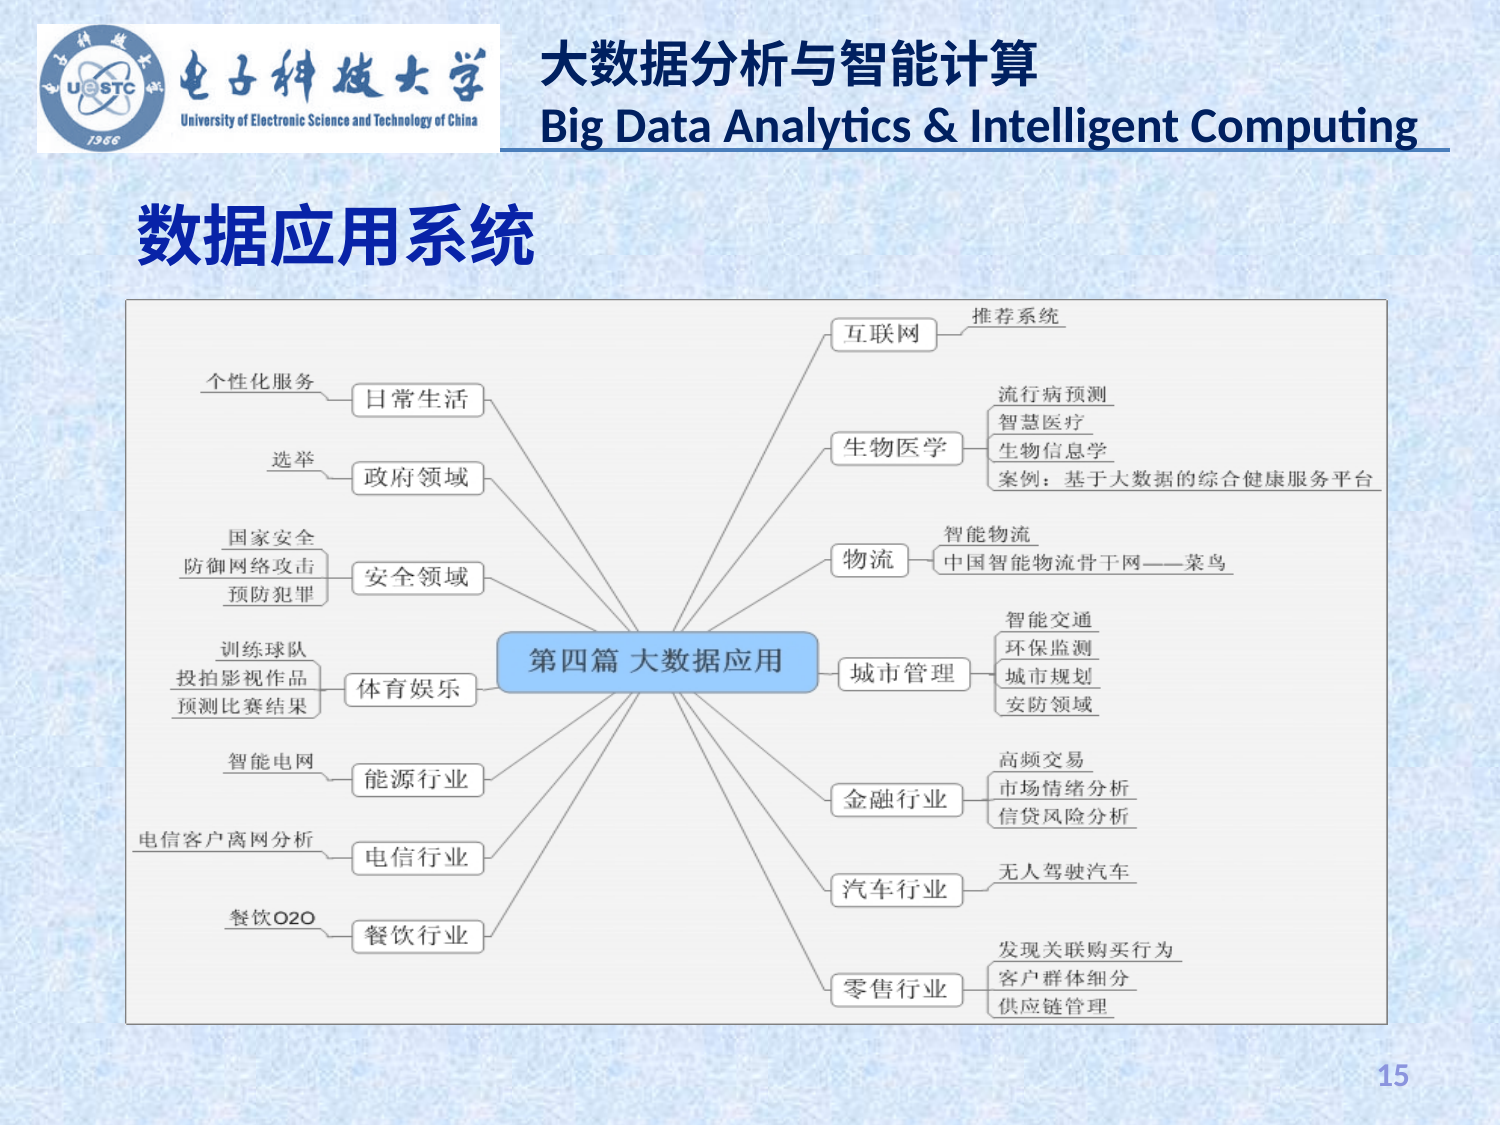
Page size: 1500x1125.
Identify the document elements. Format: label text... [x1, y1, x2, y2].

text_box 数据应用系统 [121, 186, 1422, 282]
picture [0, 0, 1500, 1125]
text_box 大数据分析与智能计算 Big Data Analytics & Intelligent Computing [524, 24, 1438, 149]
slide_number 15 [1074, 1042, 1425, 1103]
